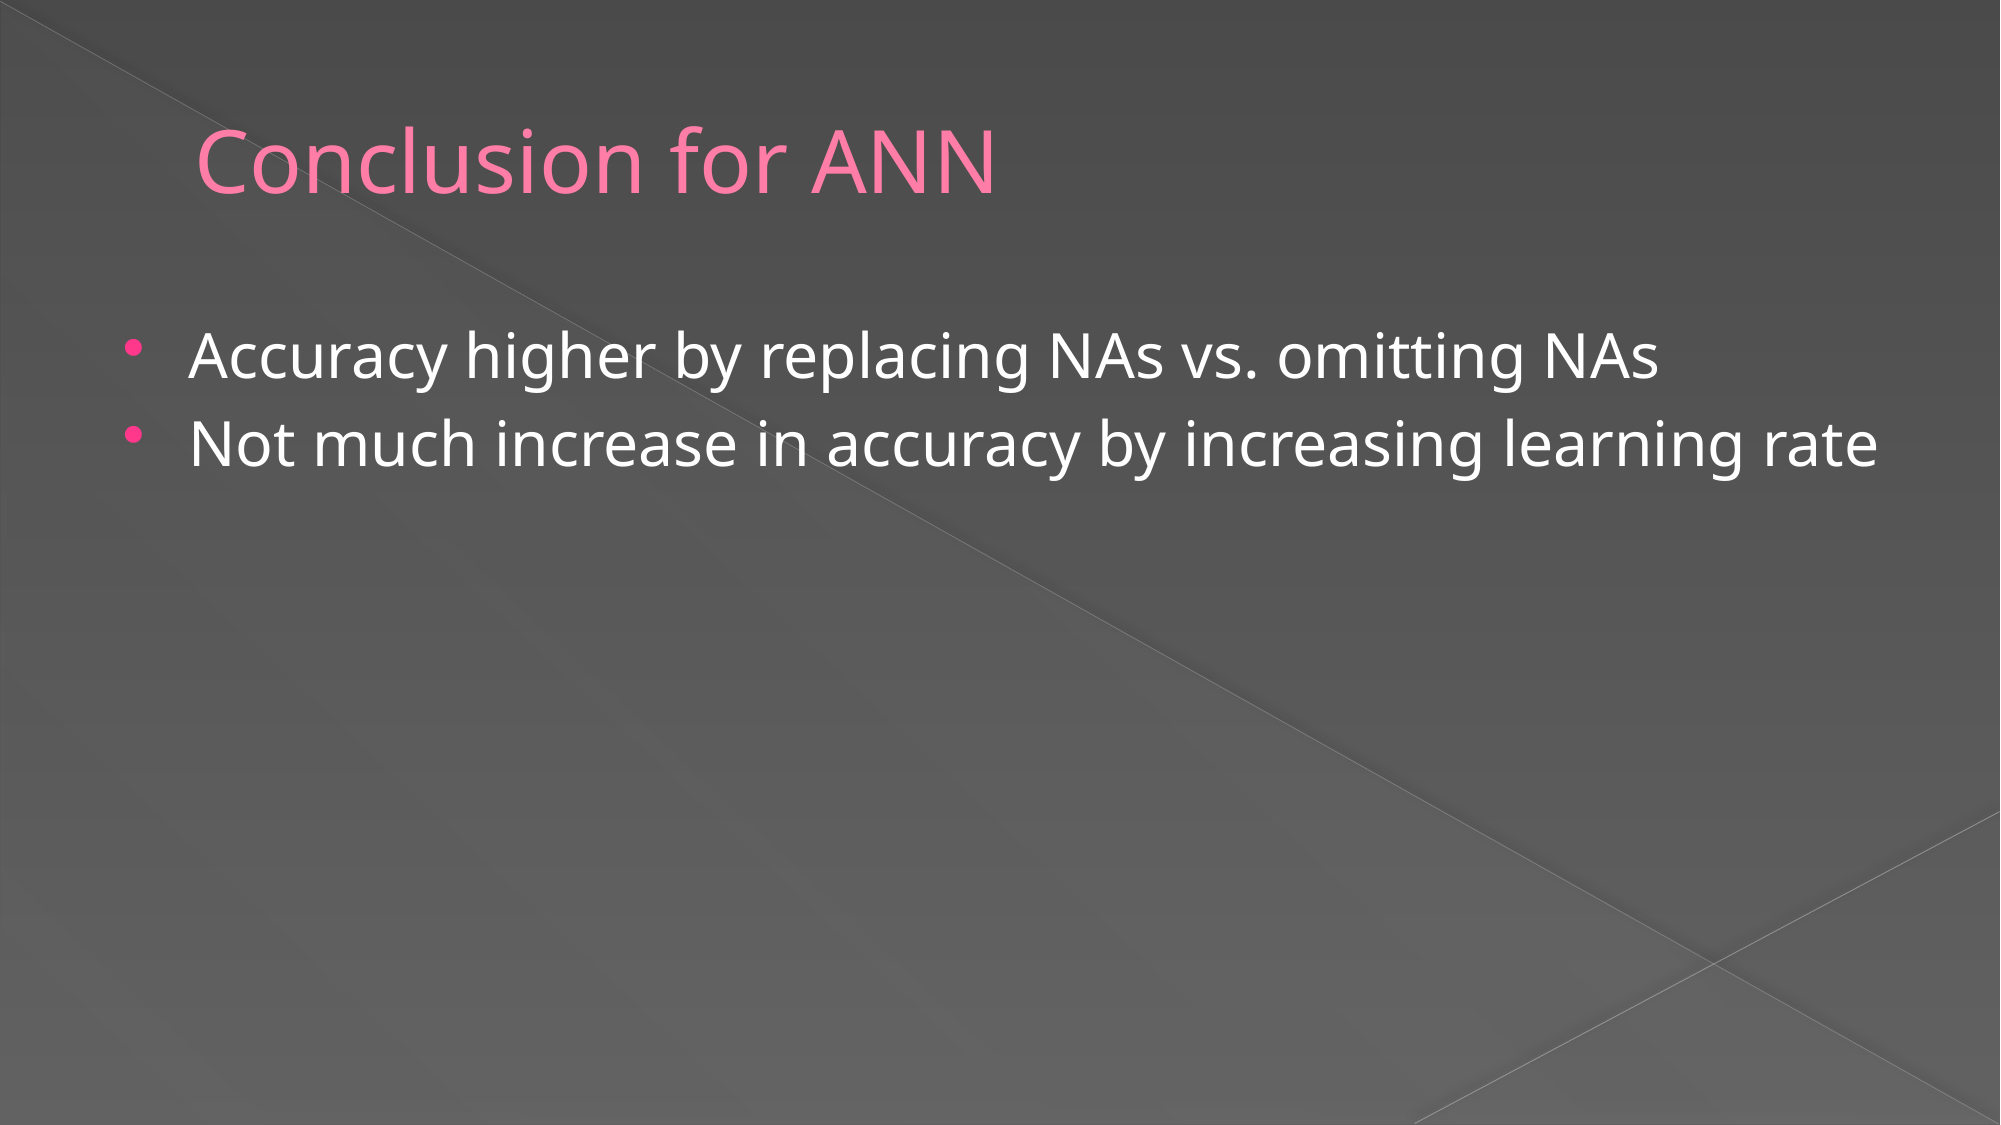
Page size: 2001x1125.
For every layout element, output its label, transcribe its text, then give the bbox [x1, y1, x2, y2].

title Conclusion for ANN [99, 43, 1900, 274]
list Accuracy higher by replacing NAs vs. omitting NAs Not much increase in accuracy by increasing learning rate [99, 308, 1900, 1059]
